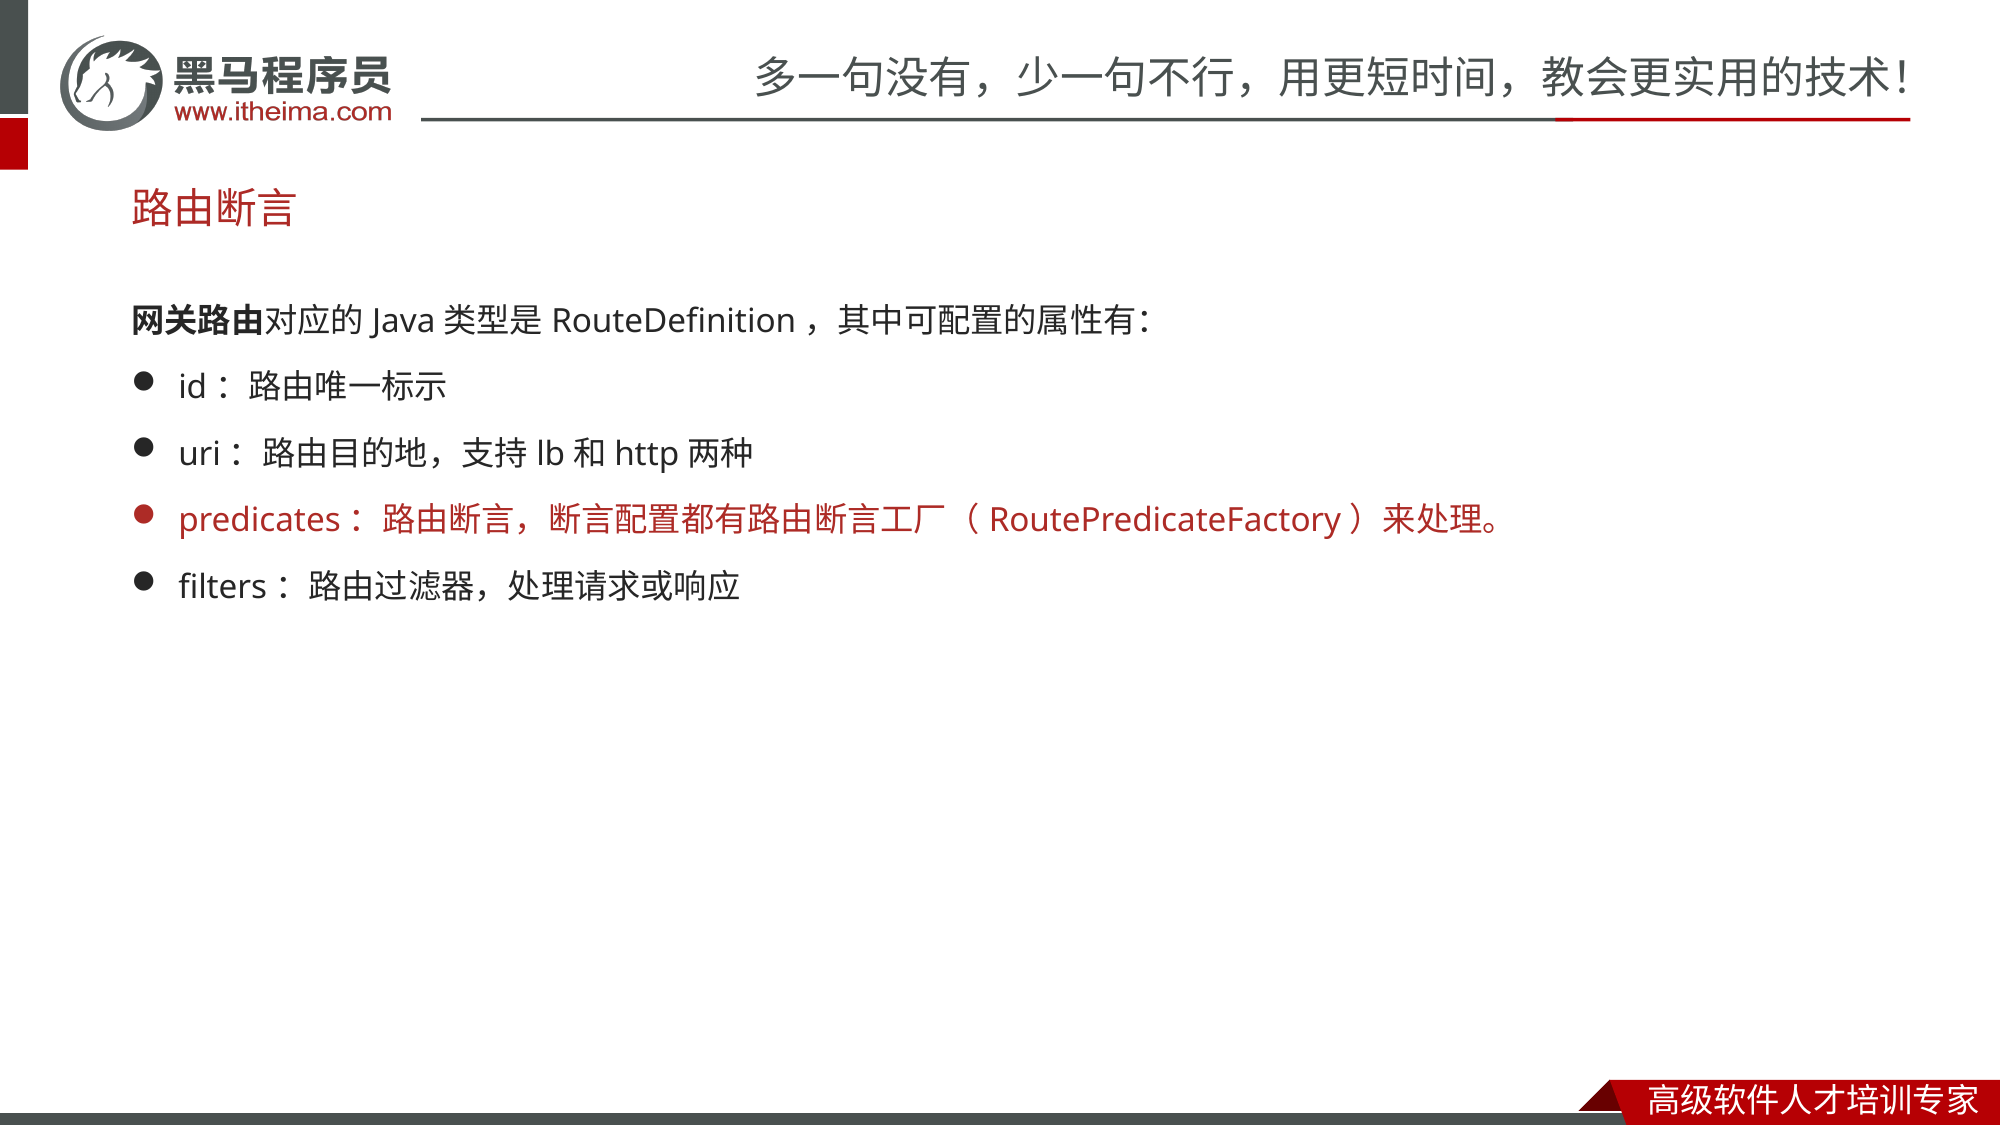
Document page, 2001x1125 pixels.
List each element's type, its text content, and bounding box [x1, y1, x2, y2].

list 网关路由对应的Java类型是RouteDefinition，其中可配置的属性有： id：路由唯一标示 uri：路由目的地，支持lb和http两种 predicates：路由断言，断言配置都有路由断言工厂（RoutePredicateFactory）来处理。 filters：路由过滤器，处理请求或响应 [116, 271, 1847, 408]
title 路由断言 [116, 173, 1872, 240]
picture [14, 0, 453, 179]
